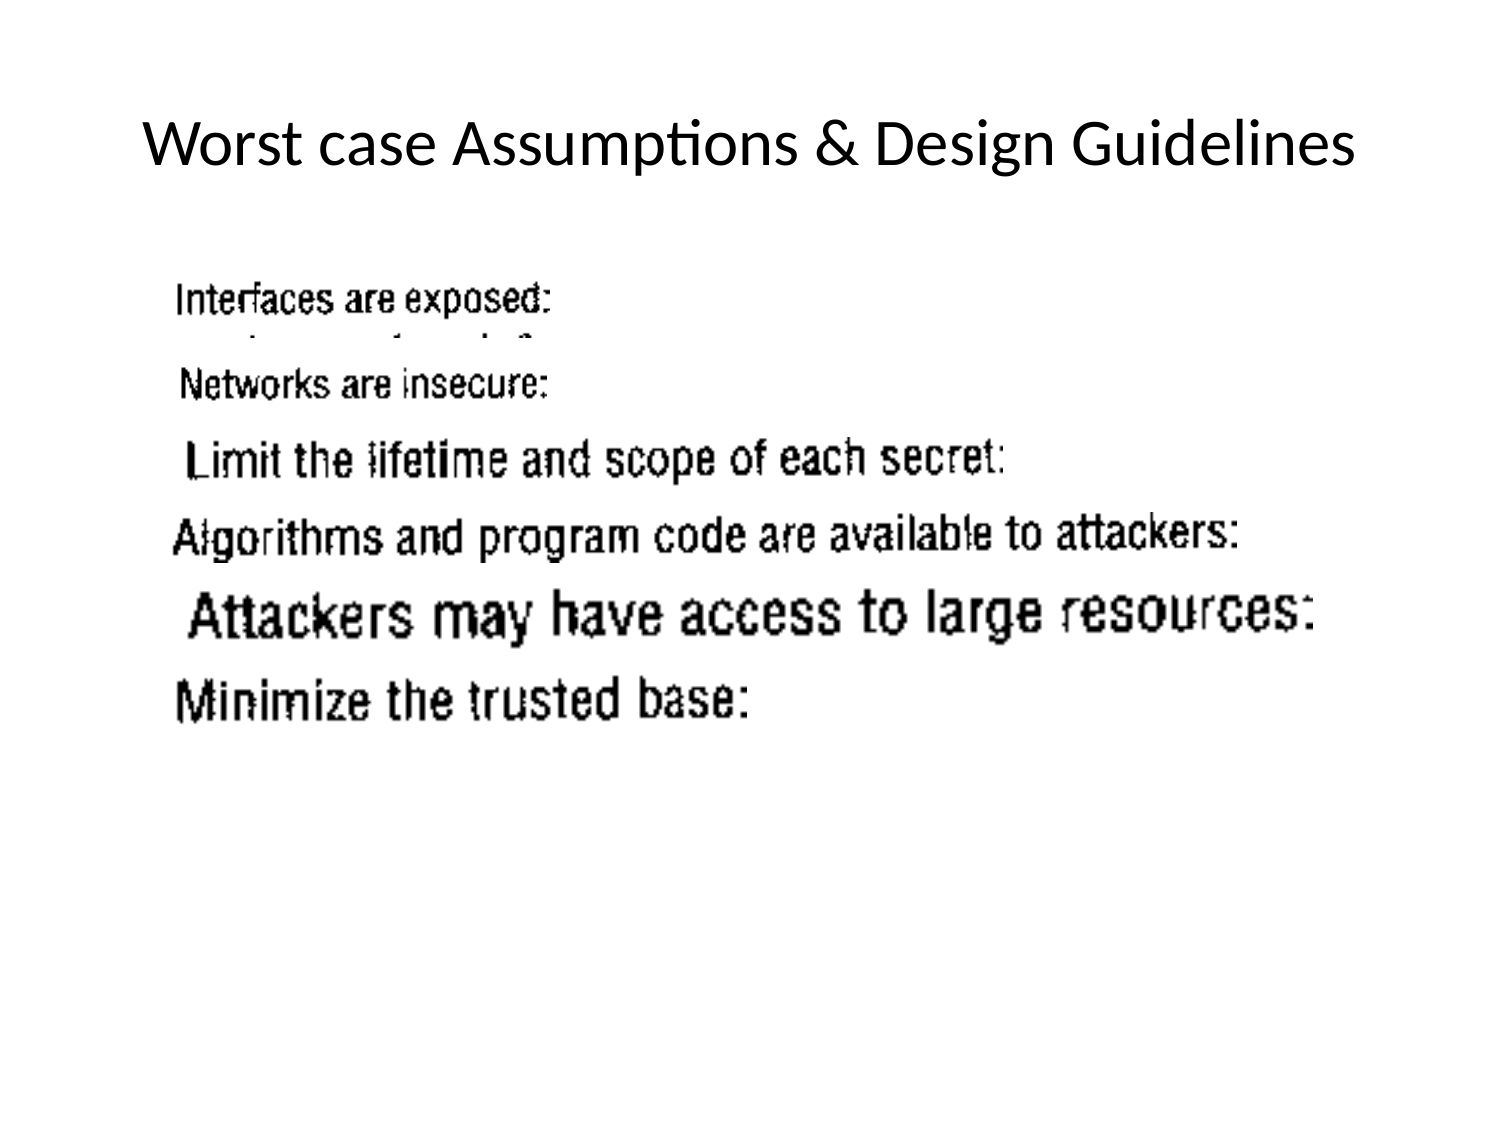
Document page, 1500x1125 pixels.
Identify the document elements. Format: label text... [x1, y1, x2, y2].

picture [162, 512, 1237, 563]
picture [174, 362, 548, 413]
picture [174, 587, 1313, 661]
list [162, 274, 550, 338]
title Worst case Assumptions & Design Guidelines [75, 45, 1425, 233]
picture [162, 674, 747, 738]
picture [162, 437, 1004, 488]
